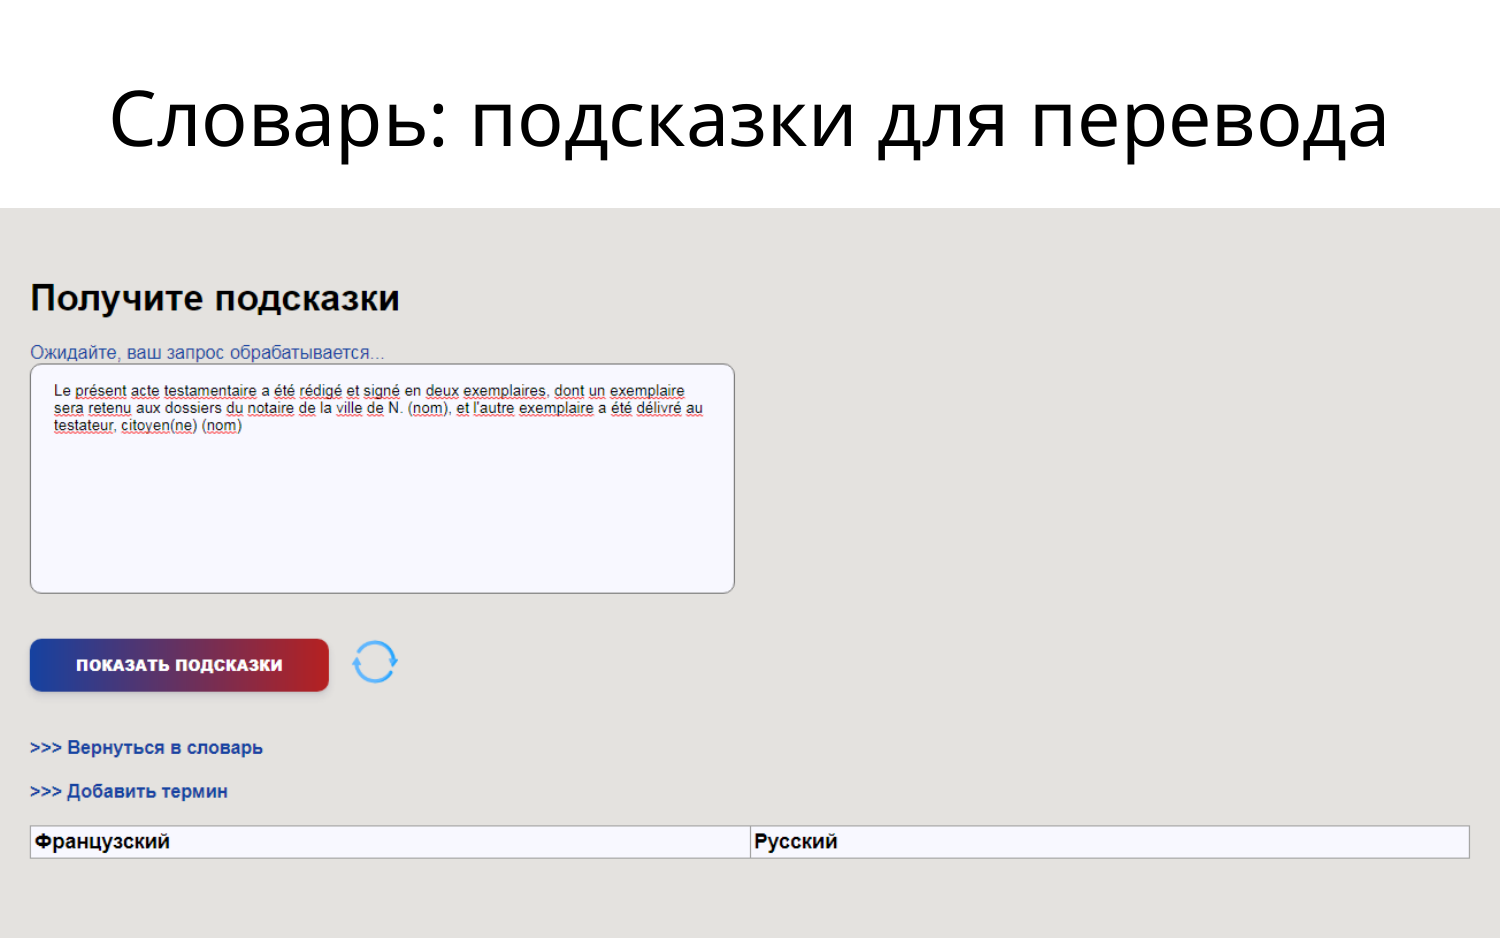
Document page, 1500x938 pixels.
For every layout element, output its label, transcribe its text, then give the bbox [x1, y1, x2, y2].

picture [0, 208, 1500, 938]
title Словарь: подсказки для перевода [75, 37, 1425, 194]
